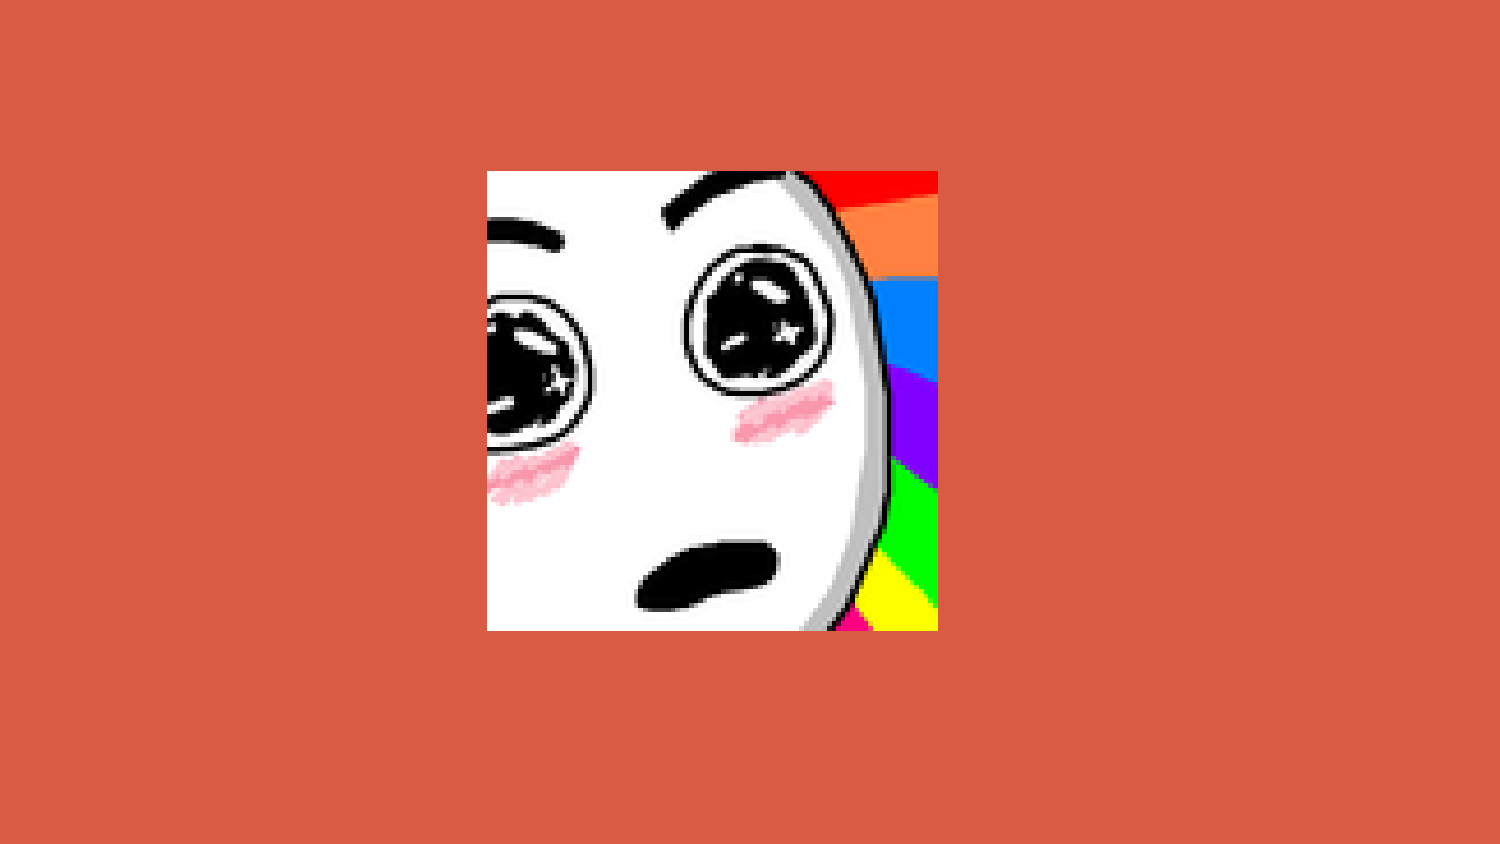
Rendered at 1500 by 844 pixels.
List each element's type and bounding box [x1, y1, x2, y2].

picture [486, 171, 938, 632]
